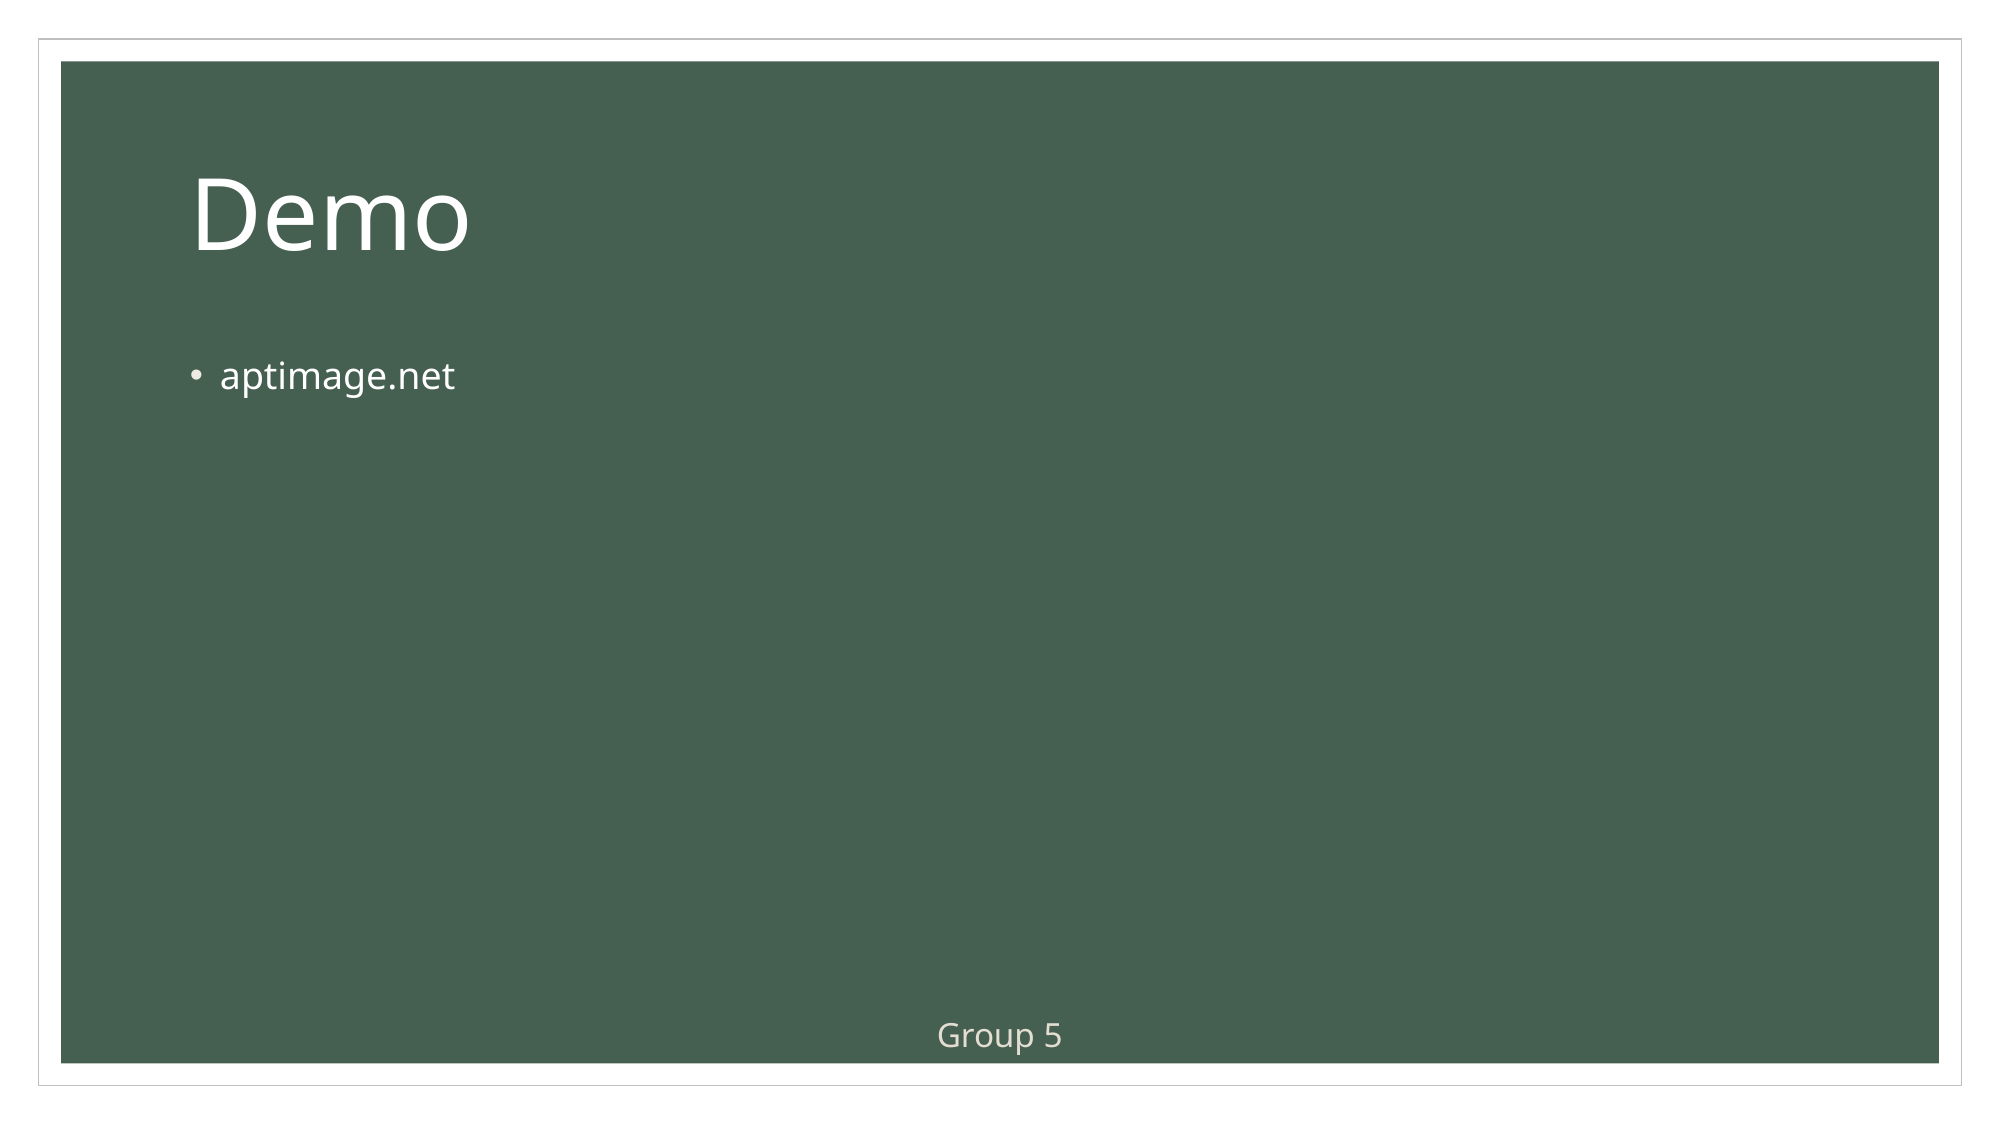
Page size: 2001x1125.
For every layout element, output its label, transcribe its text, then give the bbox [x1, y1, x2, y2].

footer Group 5 [572, 1019, 1428, 1062]
title Demo [174, 105, 1825, 331]
list aptimage.net [174, 345, 1825, 990]
